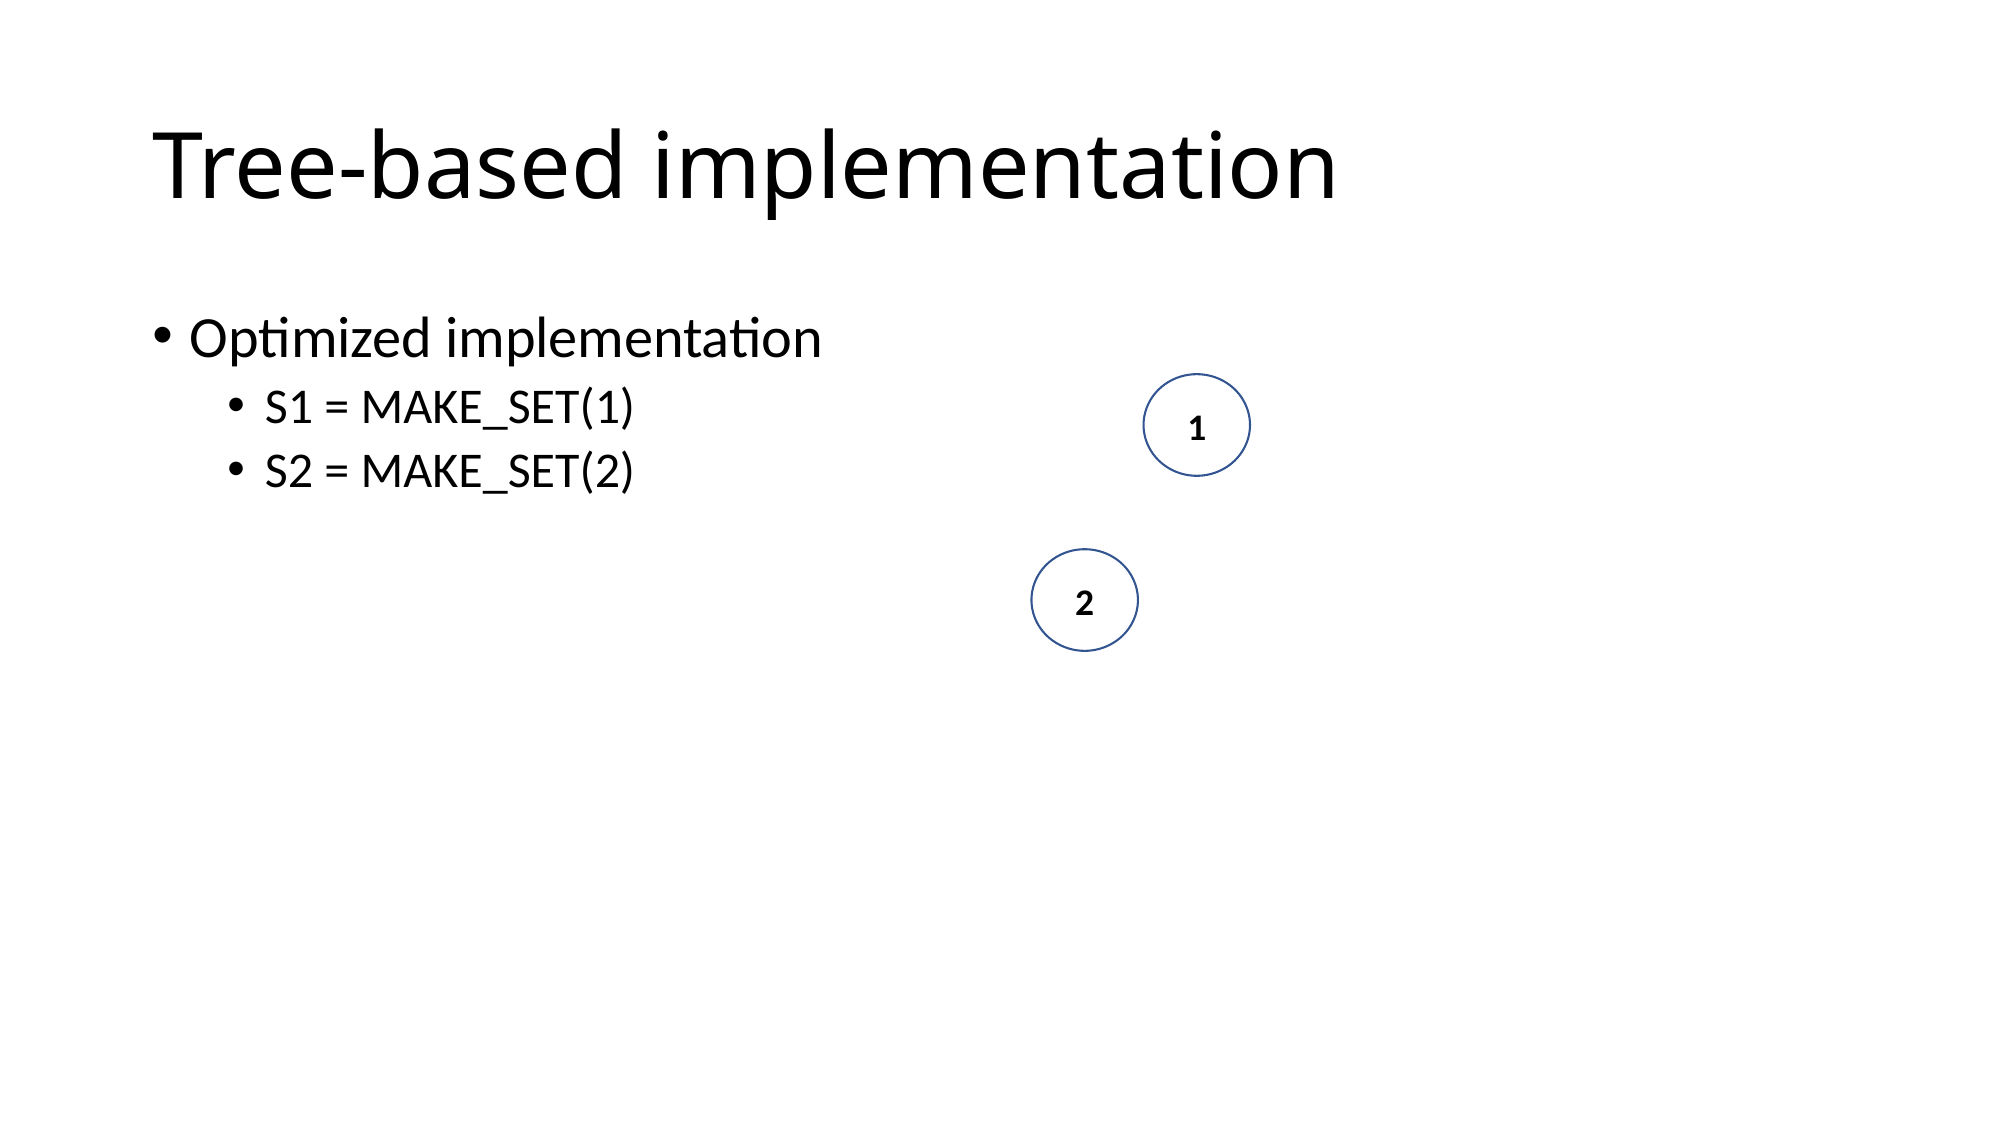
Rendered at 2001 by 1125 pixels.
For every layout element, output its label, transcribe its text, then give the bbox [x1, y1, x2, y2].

title Tree-based implementation [137, 59, 1863, 278]
list Optimized implementation S1 = MAKE_SET(1) S2 = MAKE_SET(2) [137, 299, 1863, 1014]
text_box 1 [1142, 373, 1252, 477]
text_box 2 [1030, 548, 1139, 652]
